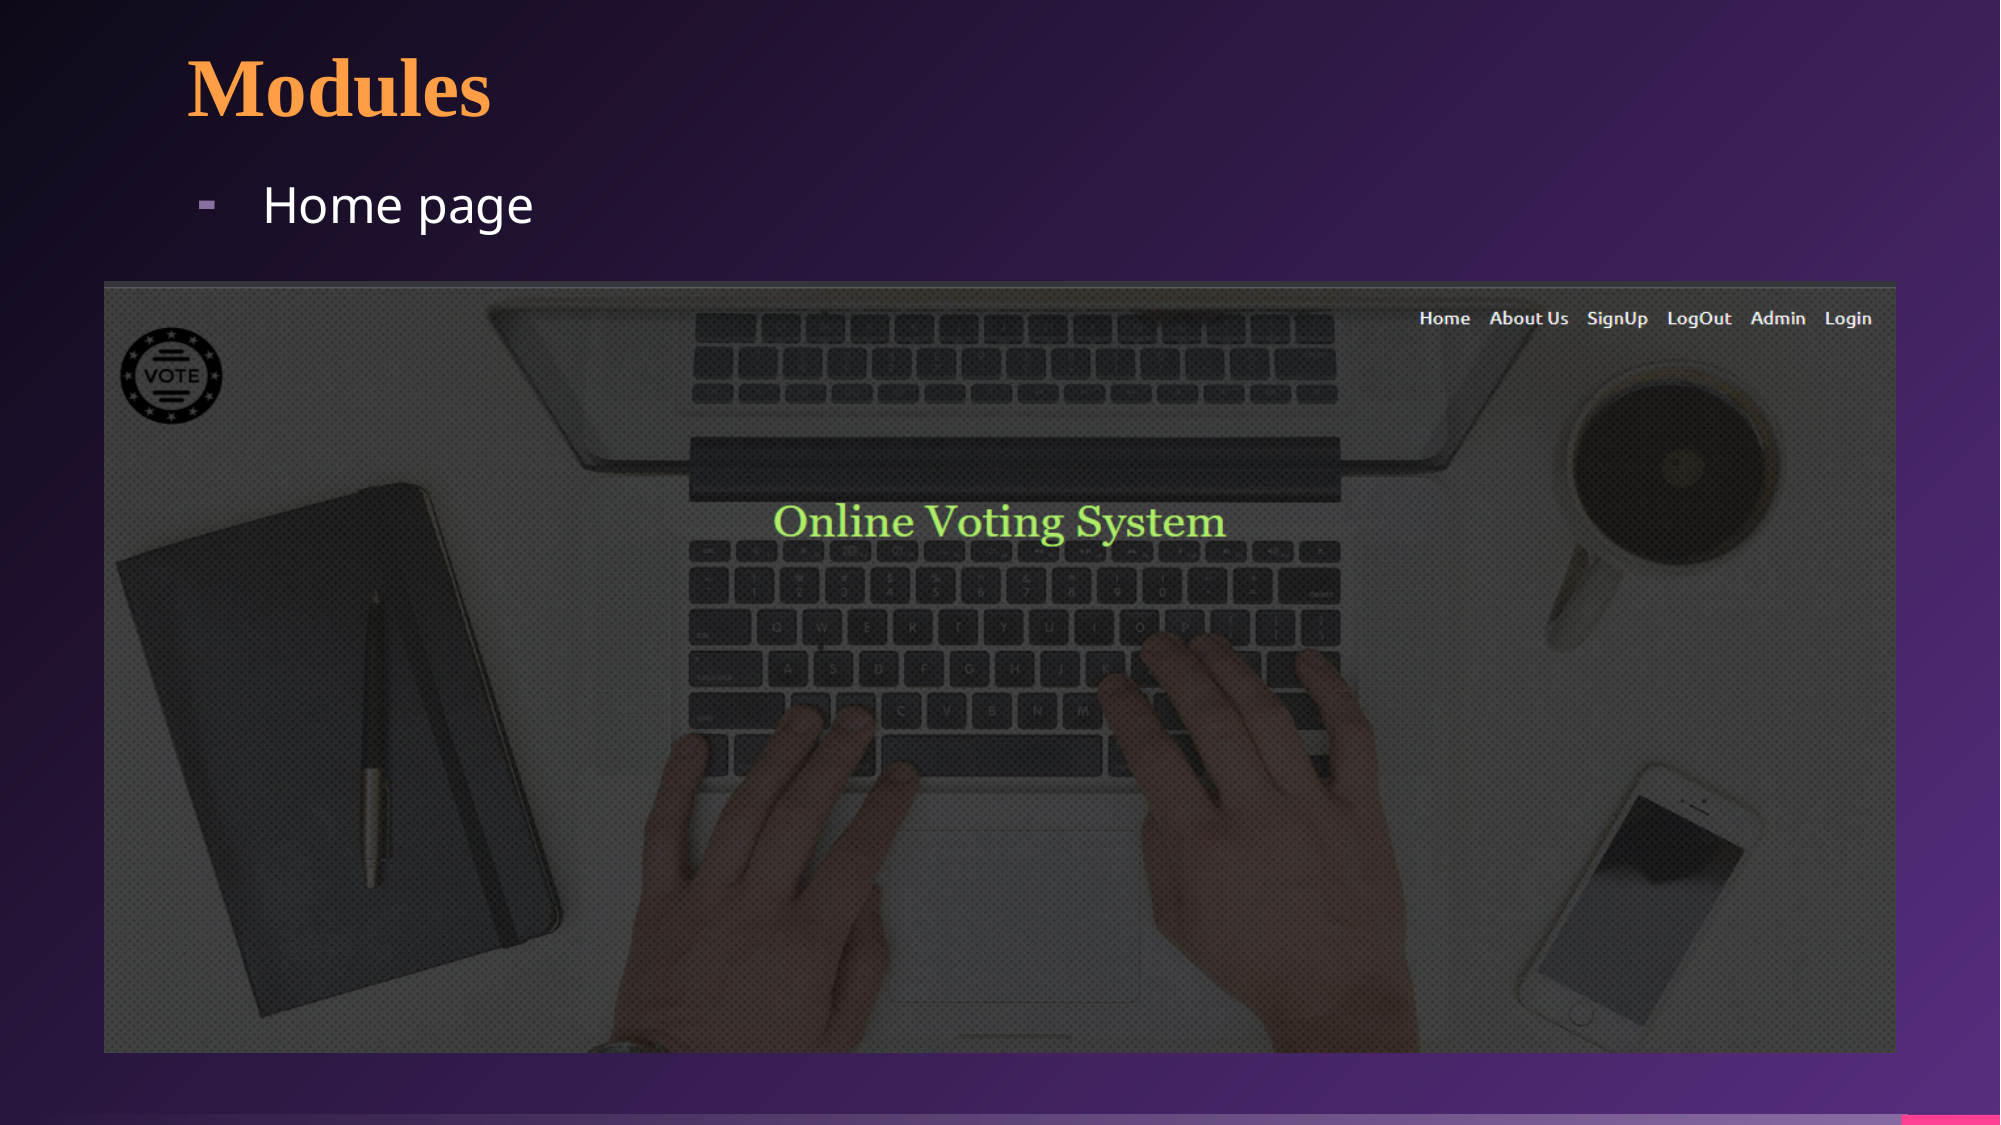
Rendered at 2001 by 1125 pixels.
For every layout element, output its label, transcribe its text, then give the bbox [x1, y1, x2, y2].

list Home page [187, 164, 1348, 280]
title Modules [187, 47, 1348, 135]
picture [104, 281, 1896, 1053]
